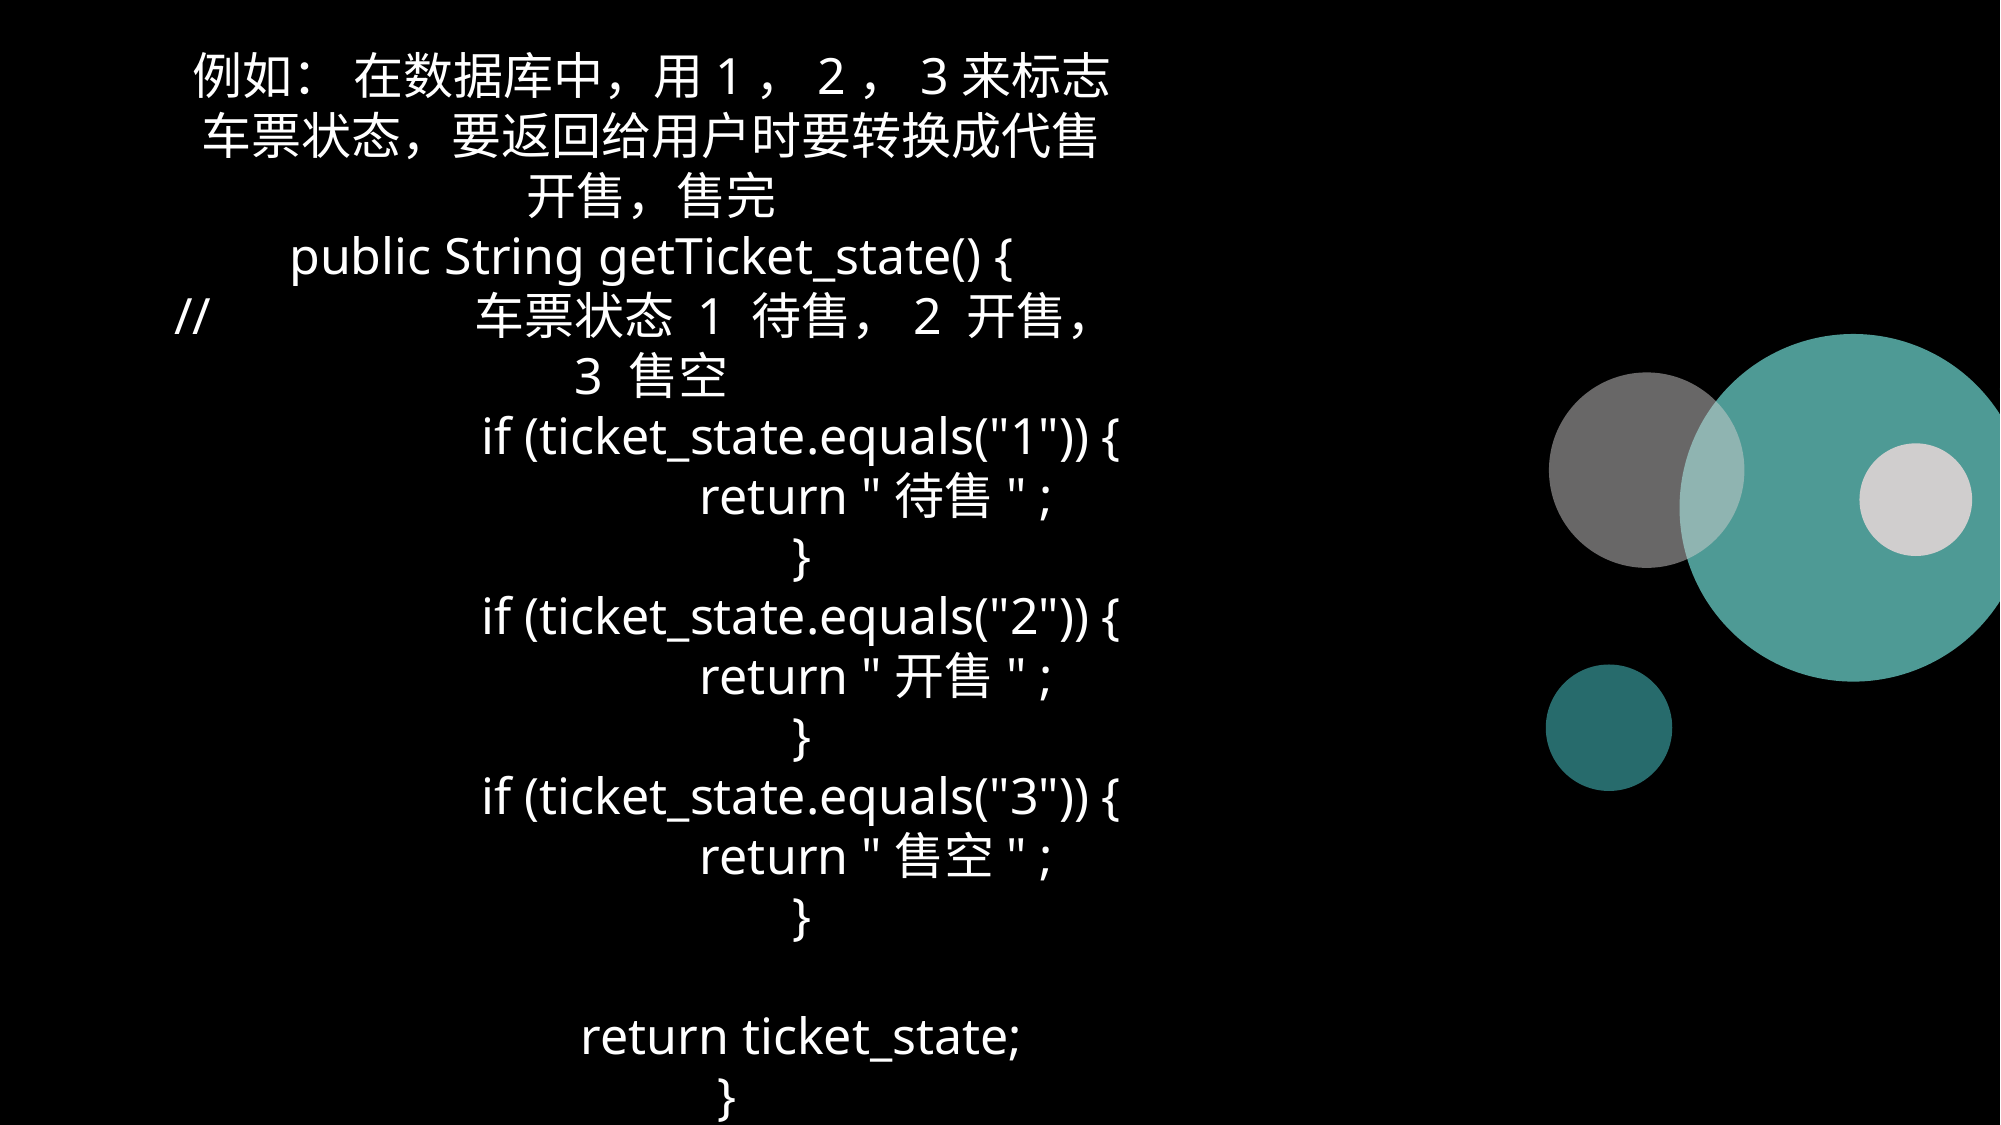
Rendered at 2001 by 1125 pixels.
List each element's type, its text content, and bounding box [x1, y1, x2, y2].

text_box [1686, 332, 2000, 683]
text_box [1858, 442, 1974, 558]
text_box [1547, 371, 1746, 569]
text_box 例如： 在数据库中，用1，2，3来标志车票状态，要返回给用户时要转换成代售 开售，售完 public String getTicket_state() { // 车票状态 1 待售，2 开售，3 售空 if (ticket_state.equals("1")) { return "待售" ; } if (ticket_state.equals("2")) { return "开售" ; } if (ticket_state.equals("3")) { return "售空" ; } return ticket_state; } [158, 36, 1145, 1125]
text_box [1544, 663, 1674, 793]
